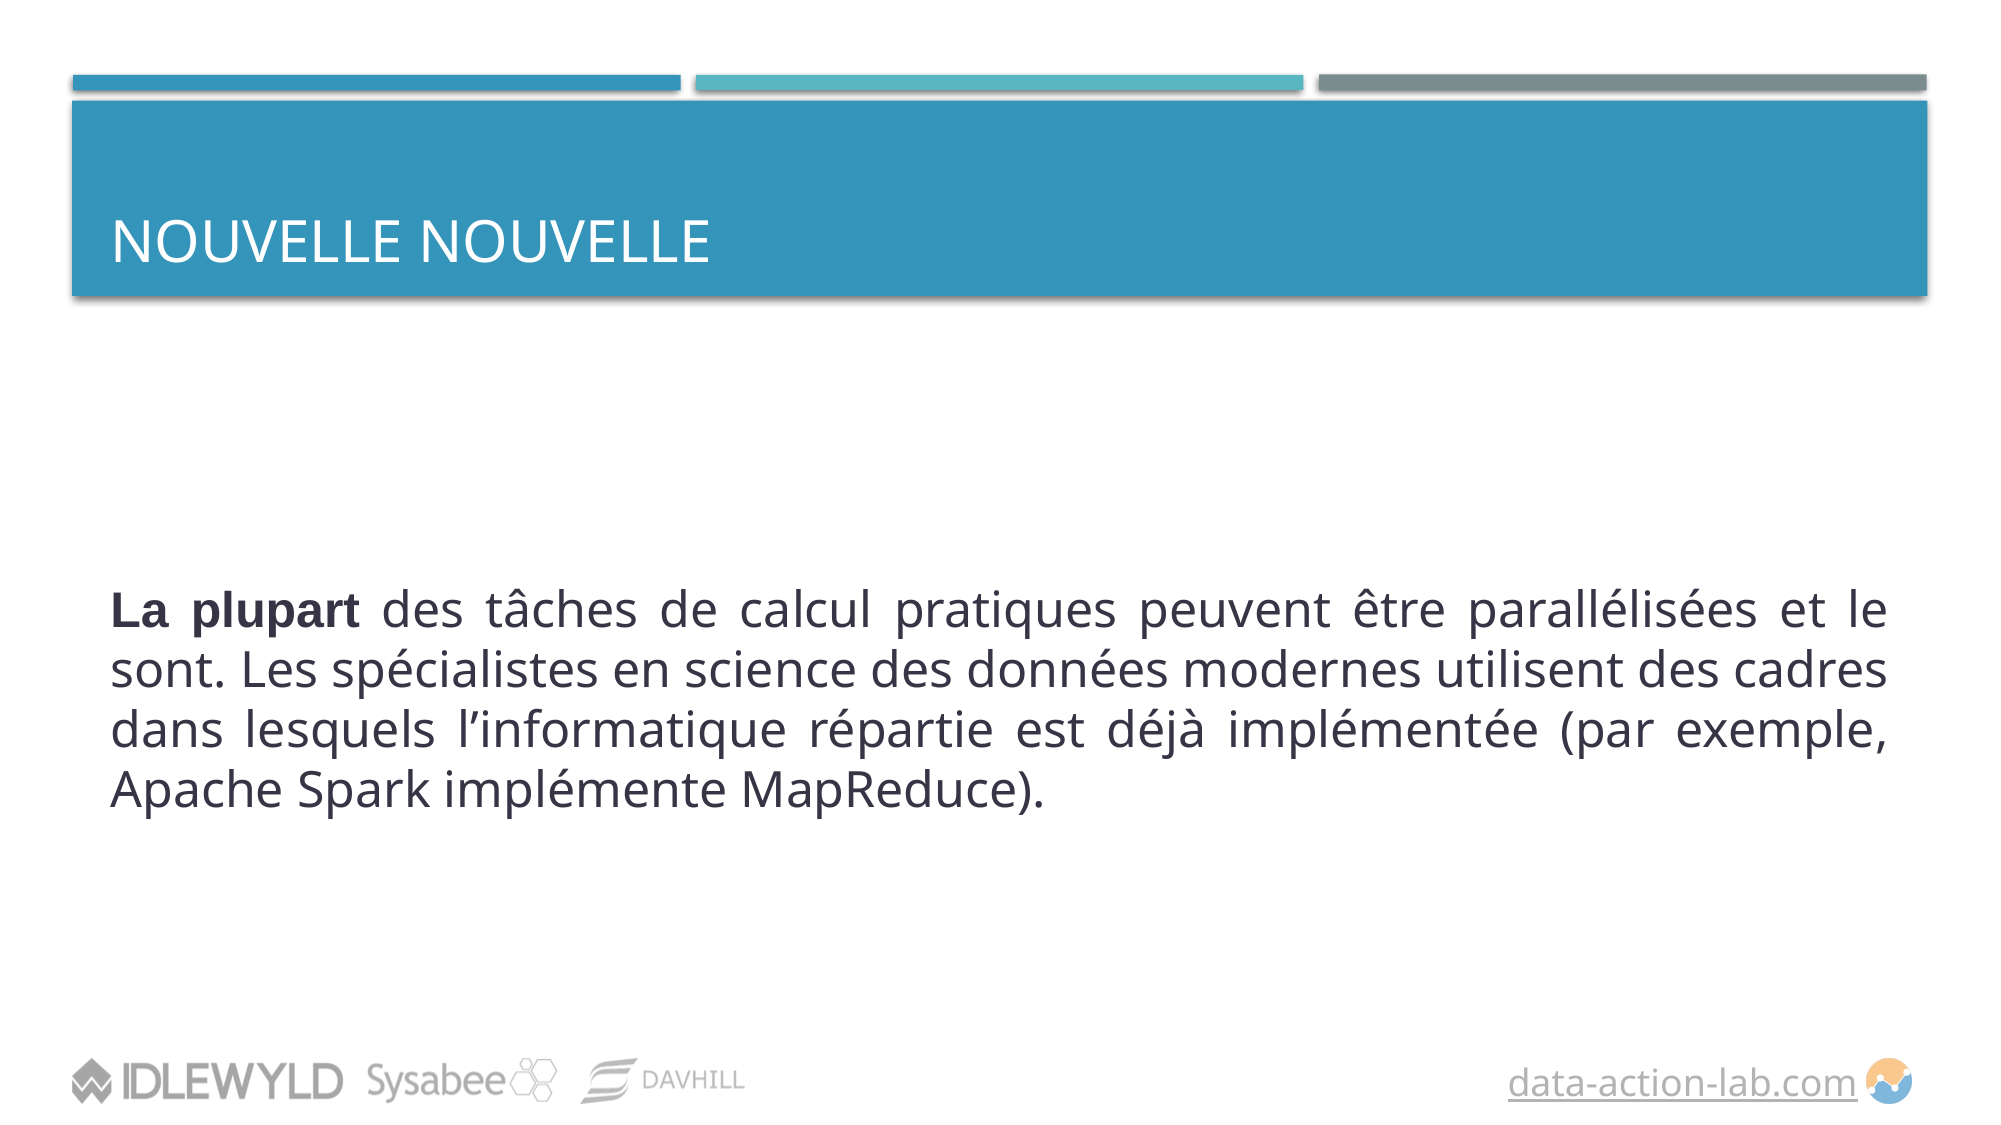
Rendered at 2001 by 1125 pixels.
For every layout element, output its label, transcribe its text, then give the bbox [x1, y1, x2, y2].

title Nouvelle nouvelle [95, 115, 1905, 282]
list La plupart des tâches de calcul pratiques peuvent être parallélisées et le sont. Les spécialistes en science des données modernes utilisent des cadres dans lesquels l’informatique répartie est déjà implémentée (par exemple, Apache Spark implémente MapReduce). [95, 357, 1905, 1037]
picture [72, 1058, 745, 1104]
